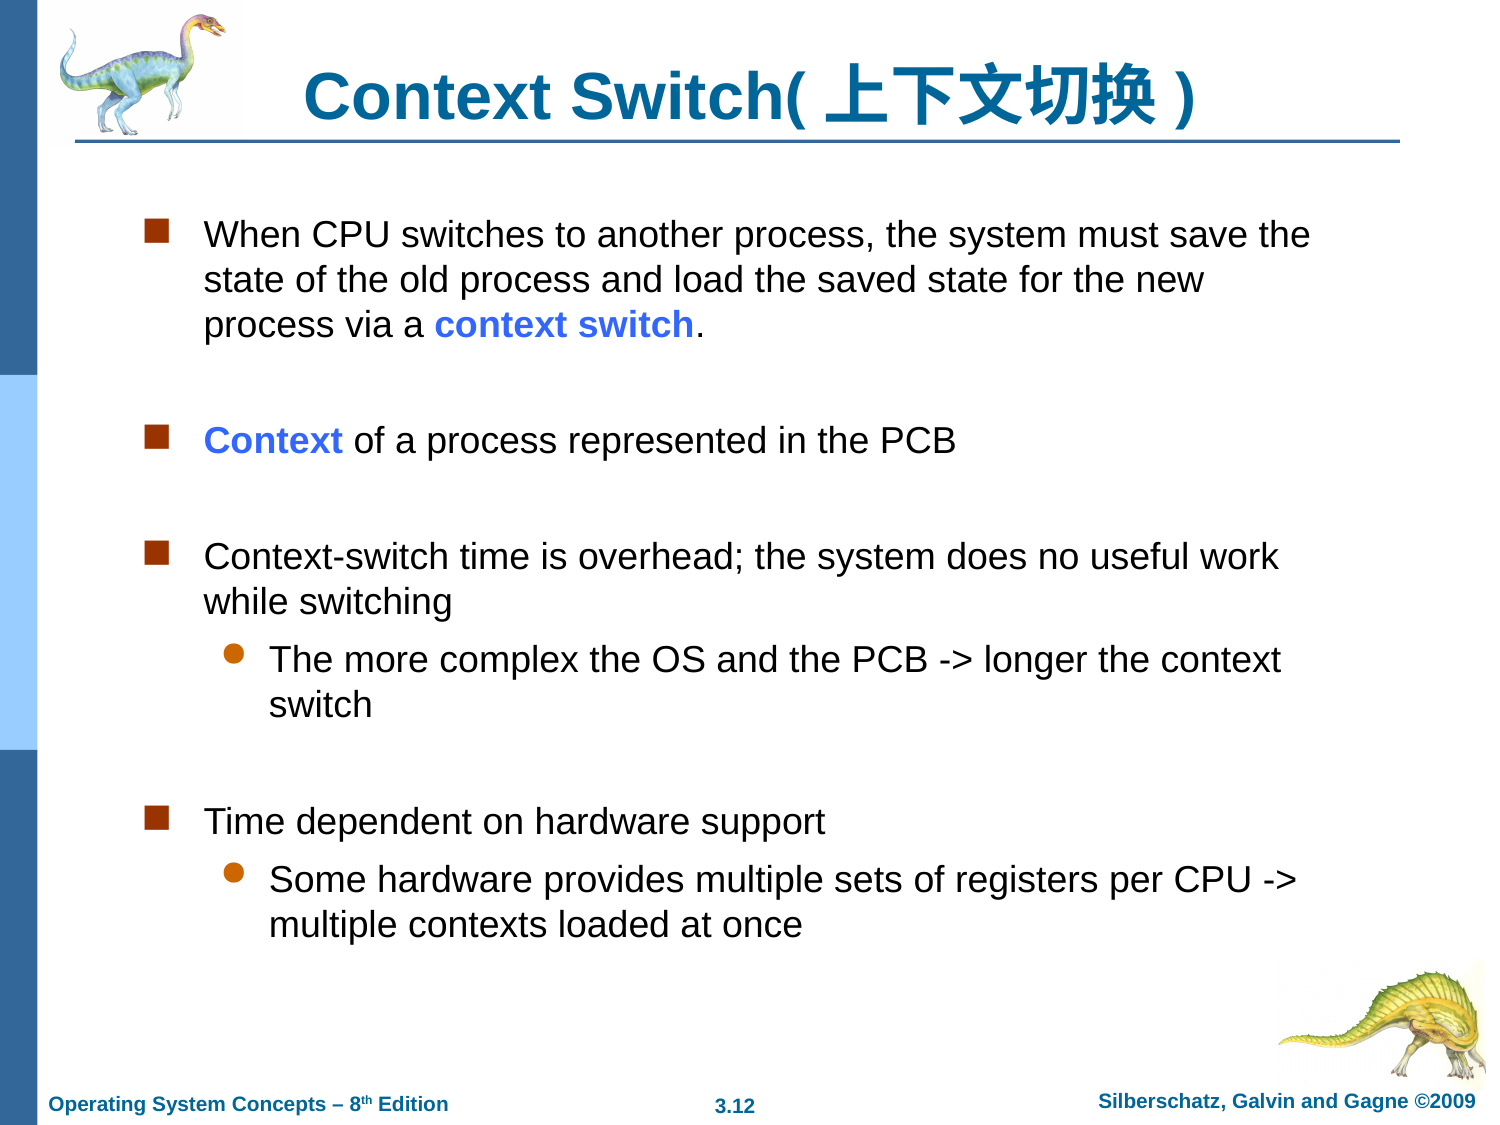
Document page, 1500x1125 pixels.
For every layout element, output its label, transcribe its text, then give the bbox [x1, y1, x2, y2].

picture [1415, 1093, 1423, 1098]
title Context Switch(上下文切换) [74, 45, 1426, 141]
picture [1275, 959, 1486, 1090]
picture [46, 0, 244, 149]
list When CPU switches to another process, the system must save the state of the old process and load the saved state for the new process via a context switch. Context of a process represented in the PCB Context-switch time is overhead; the system does no useful work while switching The more complex the OS and the PCB -> longer the context switch Time dependent on hardware support Some hardware provides multiple sets of registers per CPU -> multiple contexts loaded at once [132, 202, 1360, 1025]
